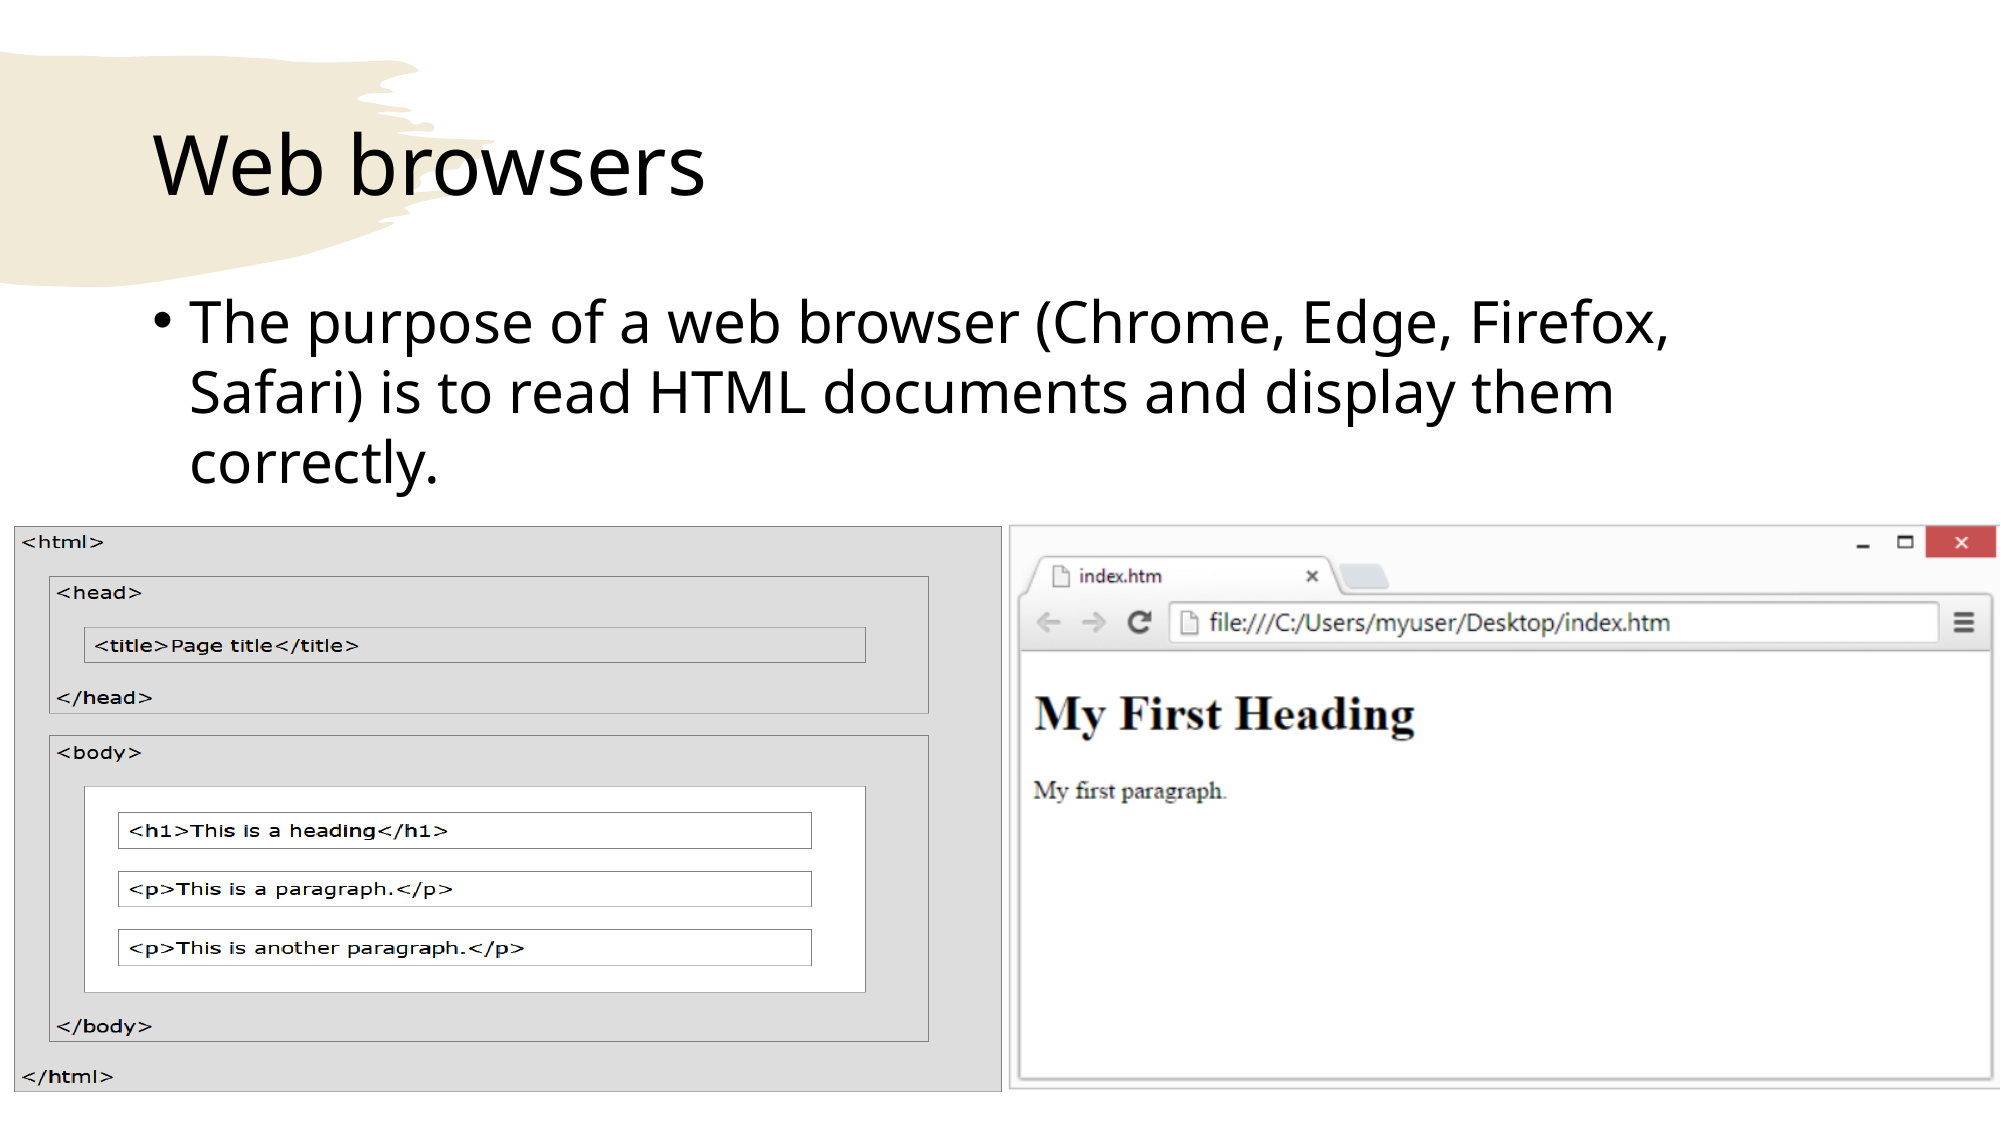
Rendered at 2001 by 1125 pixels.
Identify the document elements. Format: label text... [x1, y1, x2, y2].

title Web browsers [137, 59, 1863, 277]
picture [9, 521, 2000, 1092]
list The purpose of a web browser (Chrome, Edge, Firefox, Safari) is to read HTML documents and display them correctly. [137, 277, 1863, 521]
